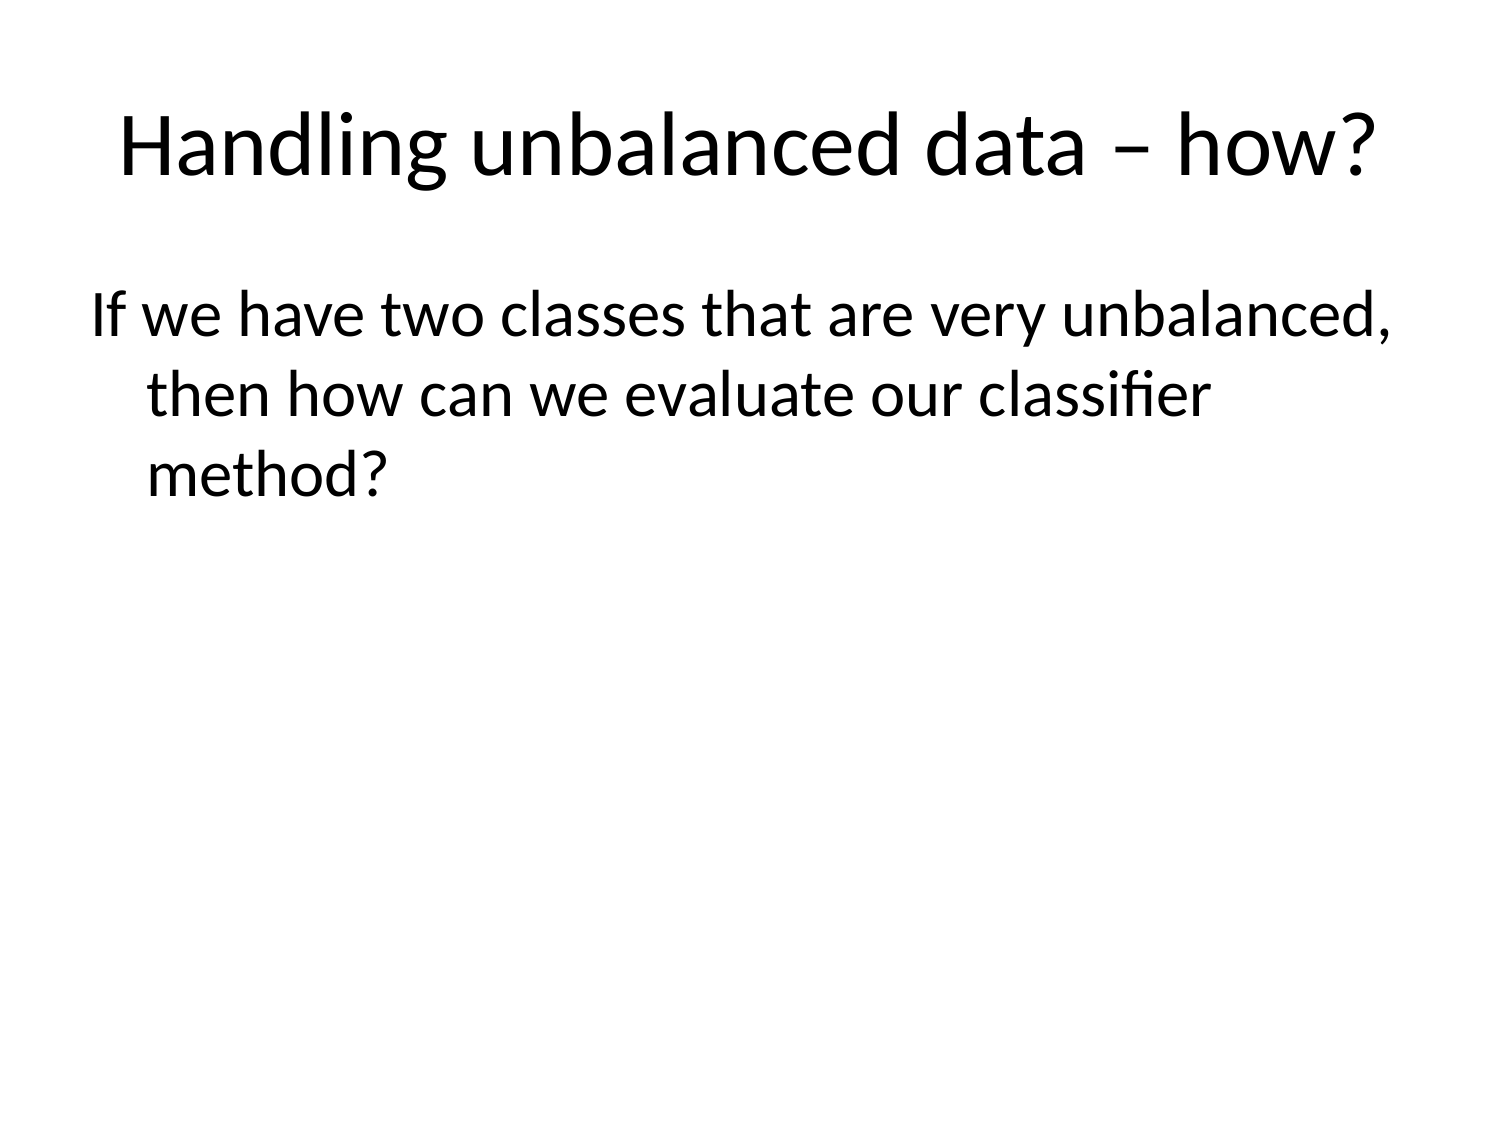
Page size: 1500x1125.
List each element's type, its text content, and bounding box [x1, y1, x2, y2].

title Handling unbalanced data – how? [75, 45, 1425, 233]
list If we have two classes that are very unbalanced, then how can we evaluate our classifier method? [75, 262, 1425, 1005]
